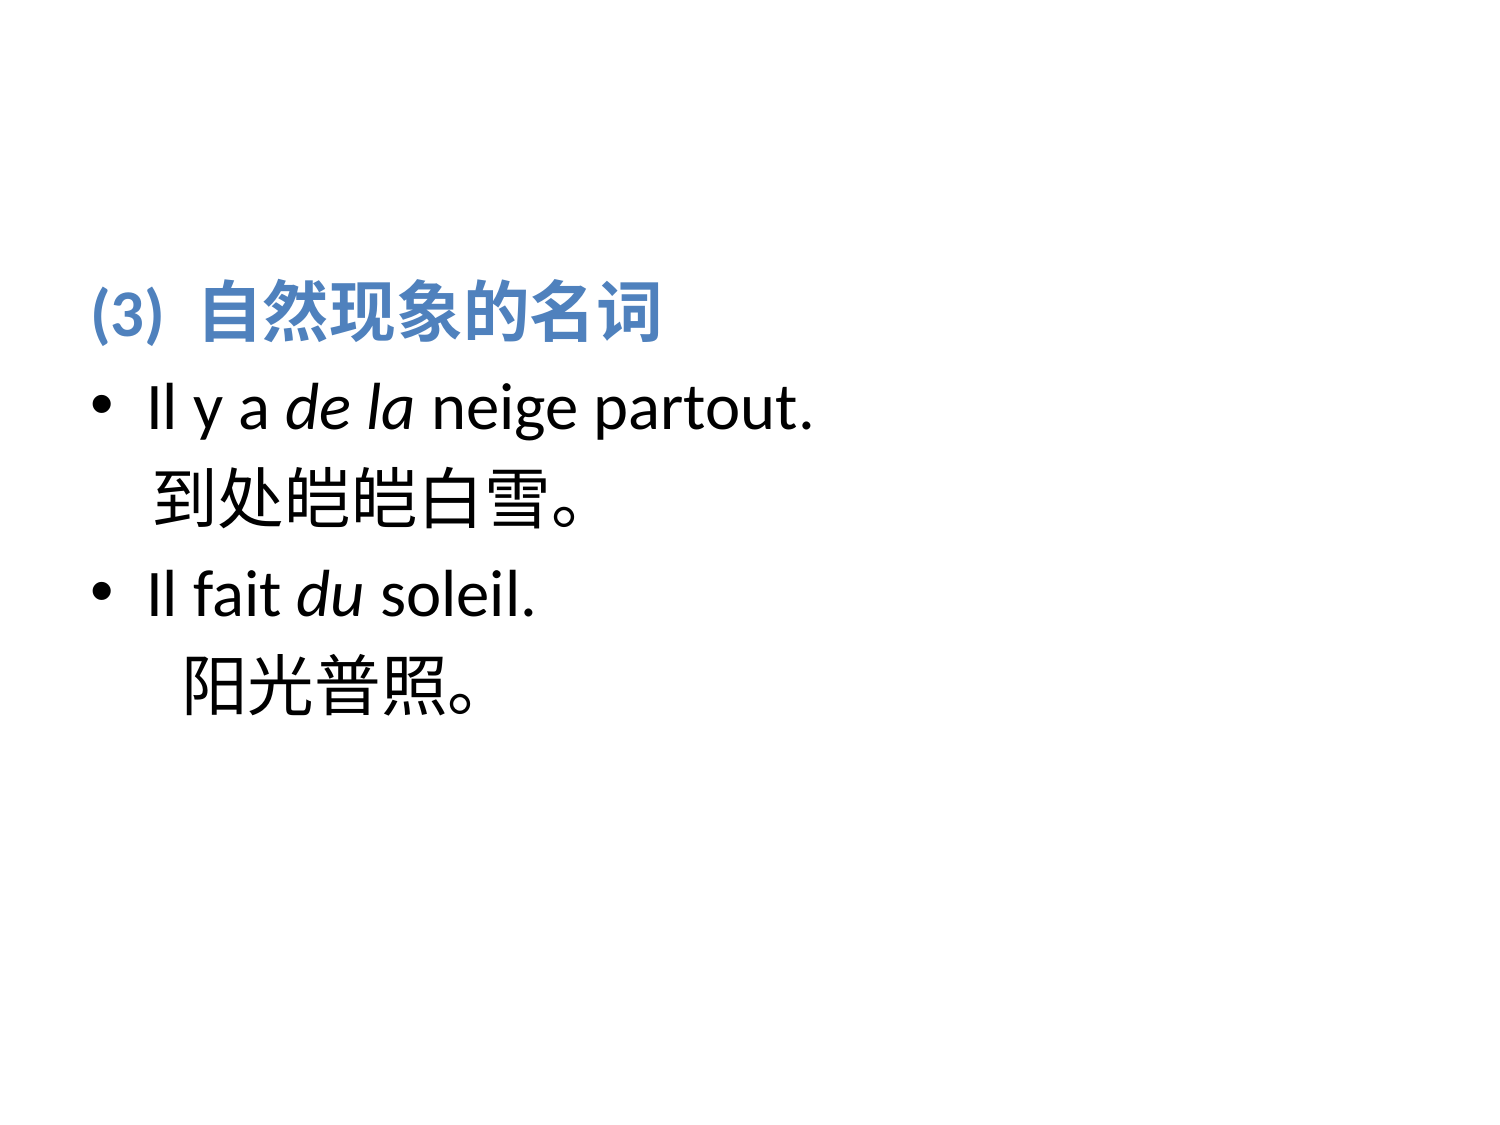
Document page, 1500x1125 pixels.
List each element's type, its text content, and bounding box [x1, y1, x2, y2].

list (3) 自然现象的名词 Il y a de la neige partout. 到处皑皑白雪。 Il fait du soleil. 阳光普照。 [75, 262, 1425, 1005]
